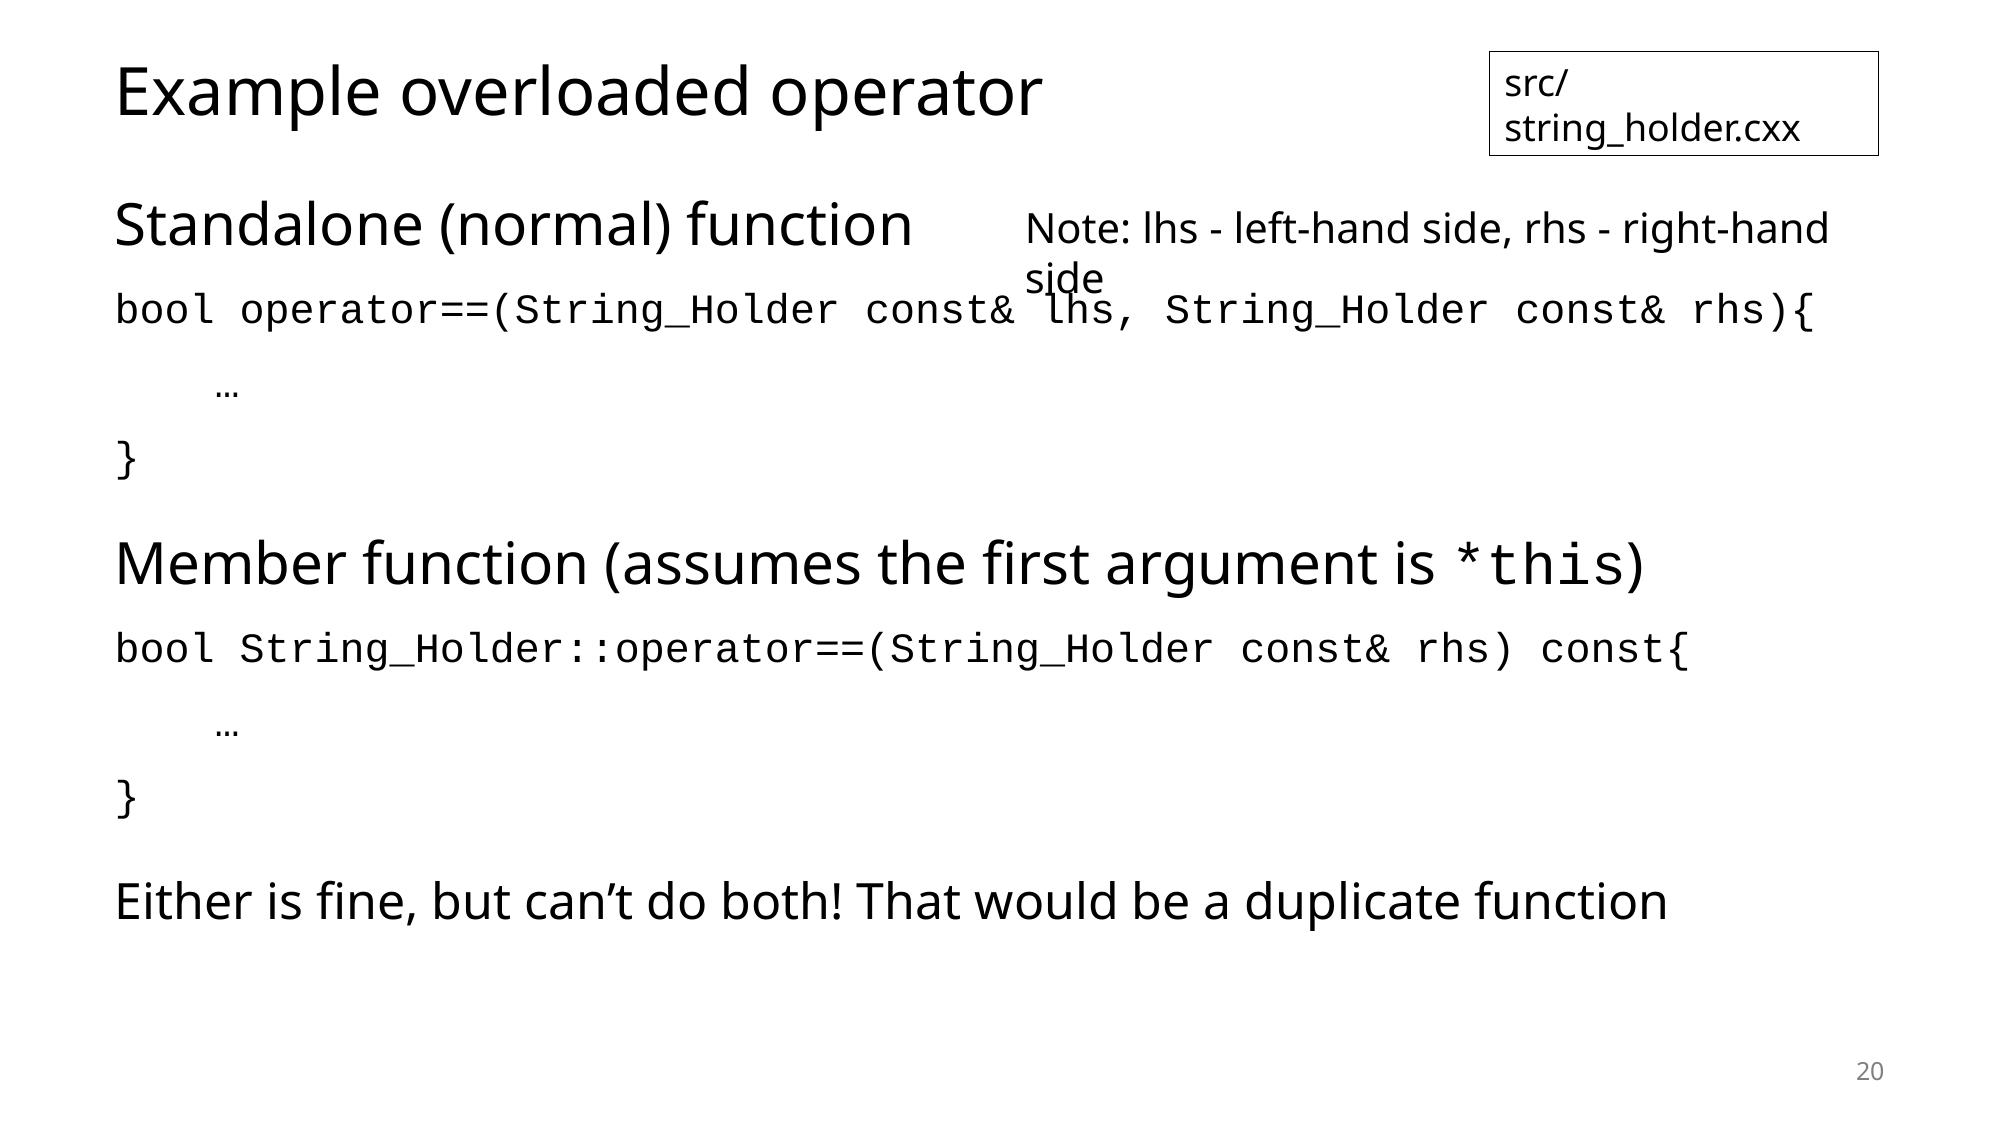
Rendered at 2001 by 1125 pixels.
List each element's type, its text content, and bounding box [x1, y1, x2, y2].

list Standalone (normal) function bool operator==(String_Holder const& lhs, String_Holder const& rhs){ … } Member function (assumes the first argument is *this) bool String_Holder::operator==(String_Holder const& rhs) const{ … } Either is fine, but can’t do both! That would be a duplicate function [99, 187, 1900, 1013]
title Example overloaded operator [99, 37, 1900, 150]
slide_number 20 [1749, 1042, 1900, 1103]
text_box src/string_holder.cxx [1489, 51, 1879, 156]
text_box Note: lhs - left-hand side, rhs - right-hand side [1010, 194, 1900, 310]
